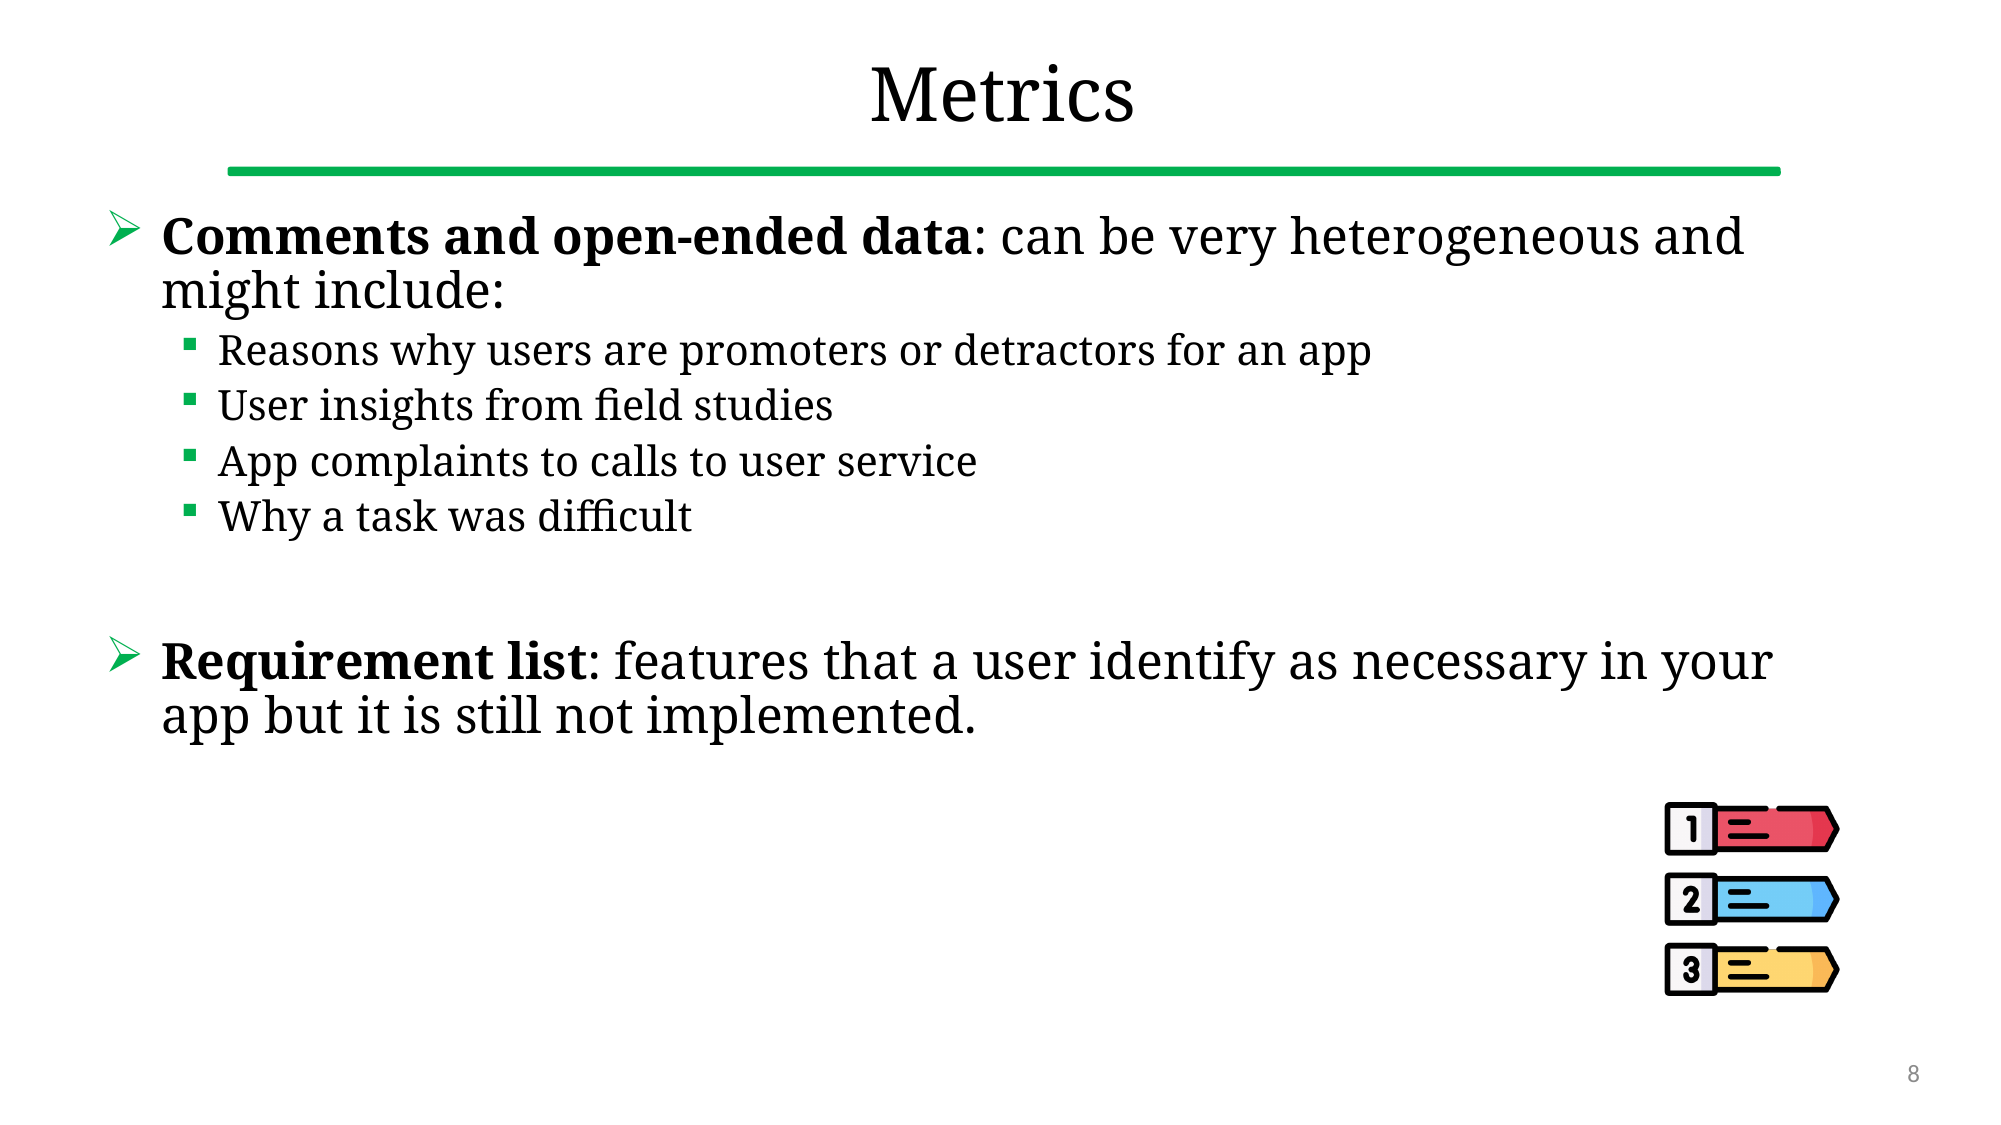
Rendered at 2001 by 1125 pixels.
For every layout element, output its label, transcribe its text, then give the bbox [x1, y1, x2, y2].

list Comments and open-ended data: can be very heterogeneous and might include: Reasons why users are promoters or detractors for an app User insights from field studies App complaints to calls to user service Why a task was difficult Requirement list: features that a user identify as necessary in your app but it is still not implemented. [90, 203, 1882, 1125]
picture [1655, 802, 1849, 996]
title Metrics [70, 26, 1936, 168]
slide_number 8 [1882, 1042, 1936, 1103]
